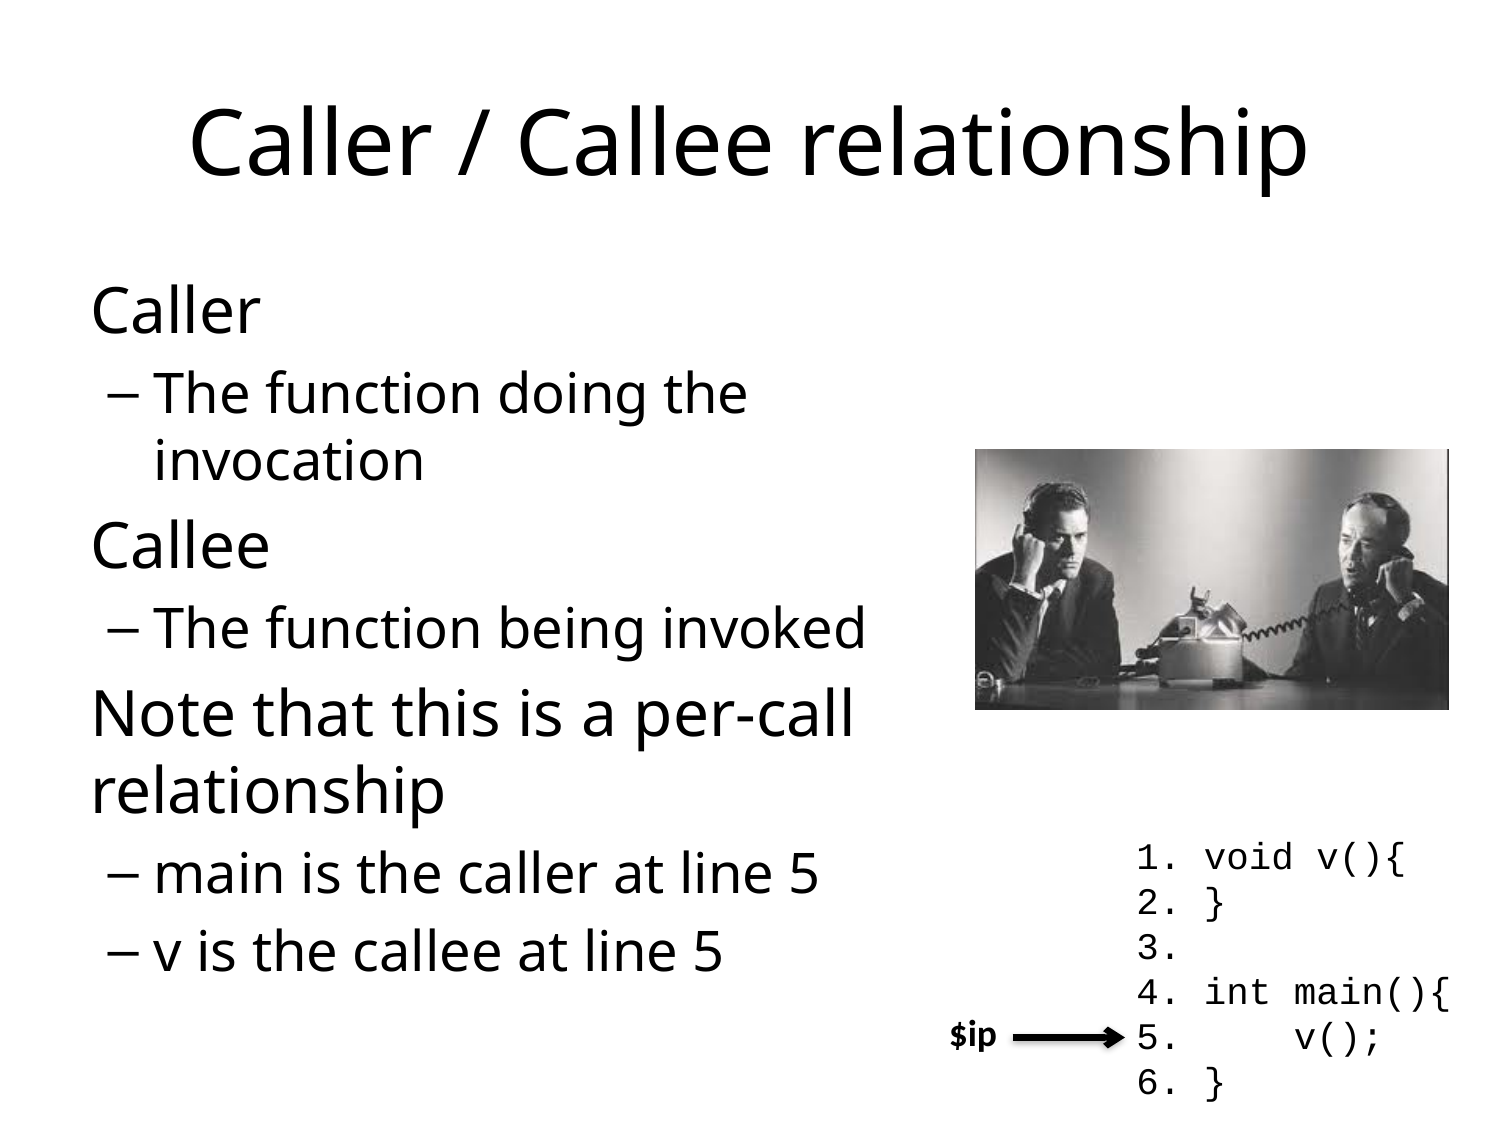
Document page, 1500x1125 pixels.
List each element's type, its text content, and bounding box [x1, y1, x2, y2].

list Caller The function doing the invocation Callee The function being invoked Note that this is a per-call relationship main is the caller at line 5 v is the callee at line 5 [75, 262, 913, 1005]
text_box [933, 1001, 1126, 1063]
text_box 1. void v(){ 2. } 3. 4. int main(){ 5. v(); 6. } [1121, 824, 1467, 1110]
title Caller / Callee relationship [75, 45, 1425, 233]
picture [974, 449, 1449, 710]
